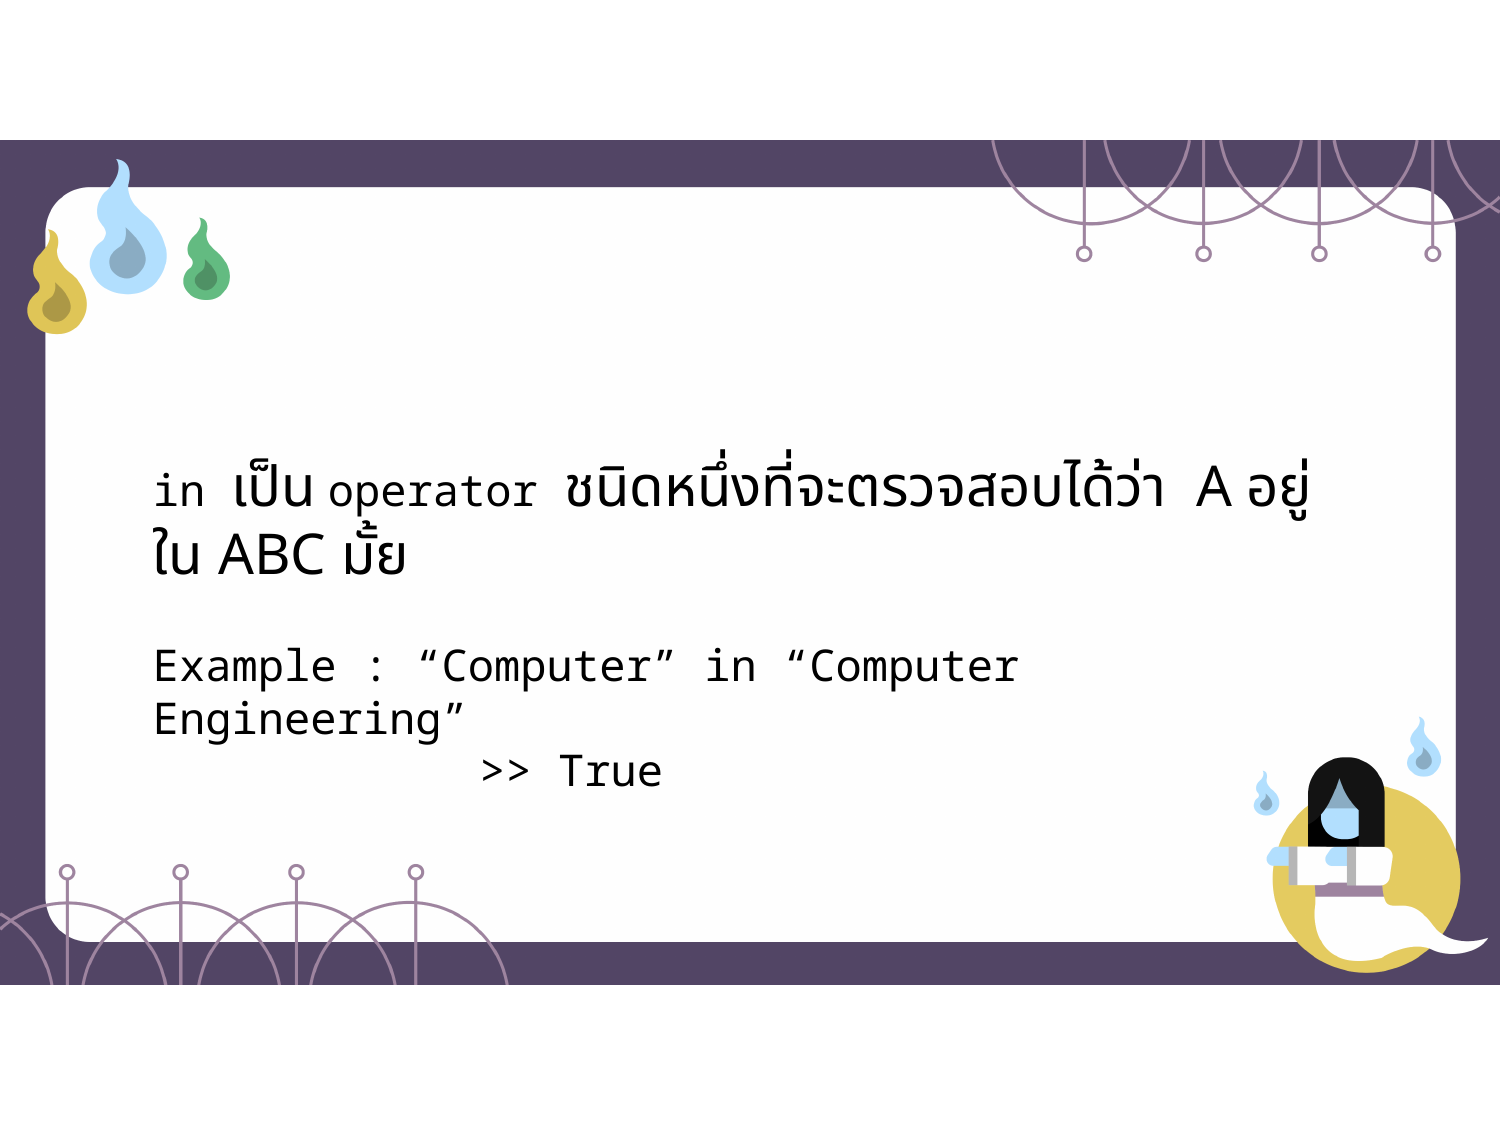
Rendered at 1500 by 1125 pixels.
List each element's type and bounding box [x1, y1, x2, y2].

picture [0, 140, 1500, 985]
